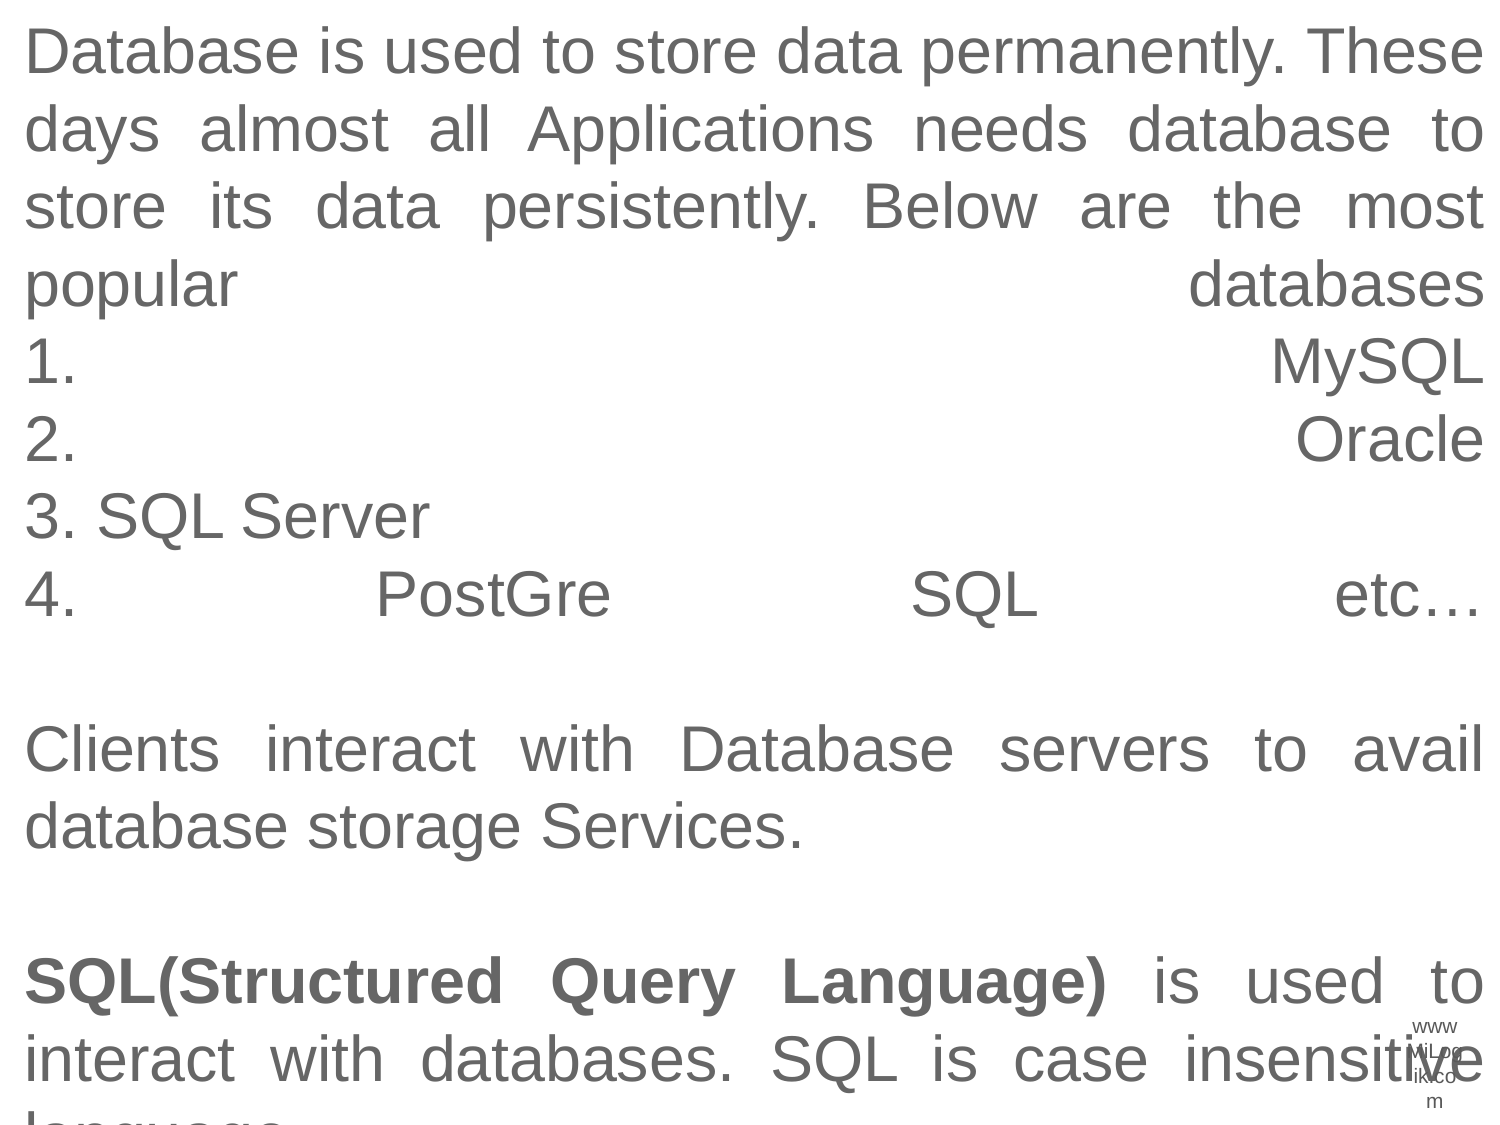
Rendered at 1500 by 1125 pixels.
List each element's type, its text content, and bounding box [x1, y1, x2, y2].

title What is Database? Database is used to store data permanently. These days almost all Applications needs database to store its data persistently. Below are the most popular databases 1. MySQL 2. Oracle 3. SQL Server 4. PostGre SQL etc… Clients interact with Database servers to avail database storage Services. SQL(Structured Query Language) is used to interact with databases. SQL is case insensitive language. [0, 28, 1500, 1125]
slide_number wwwMiLogik.com [1389, 1019, 1480, 1106]
